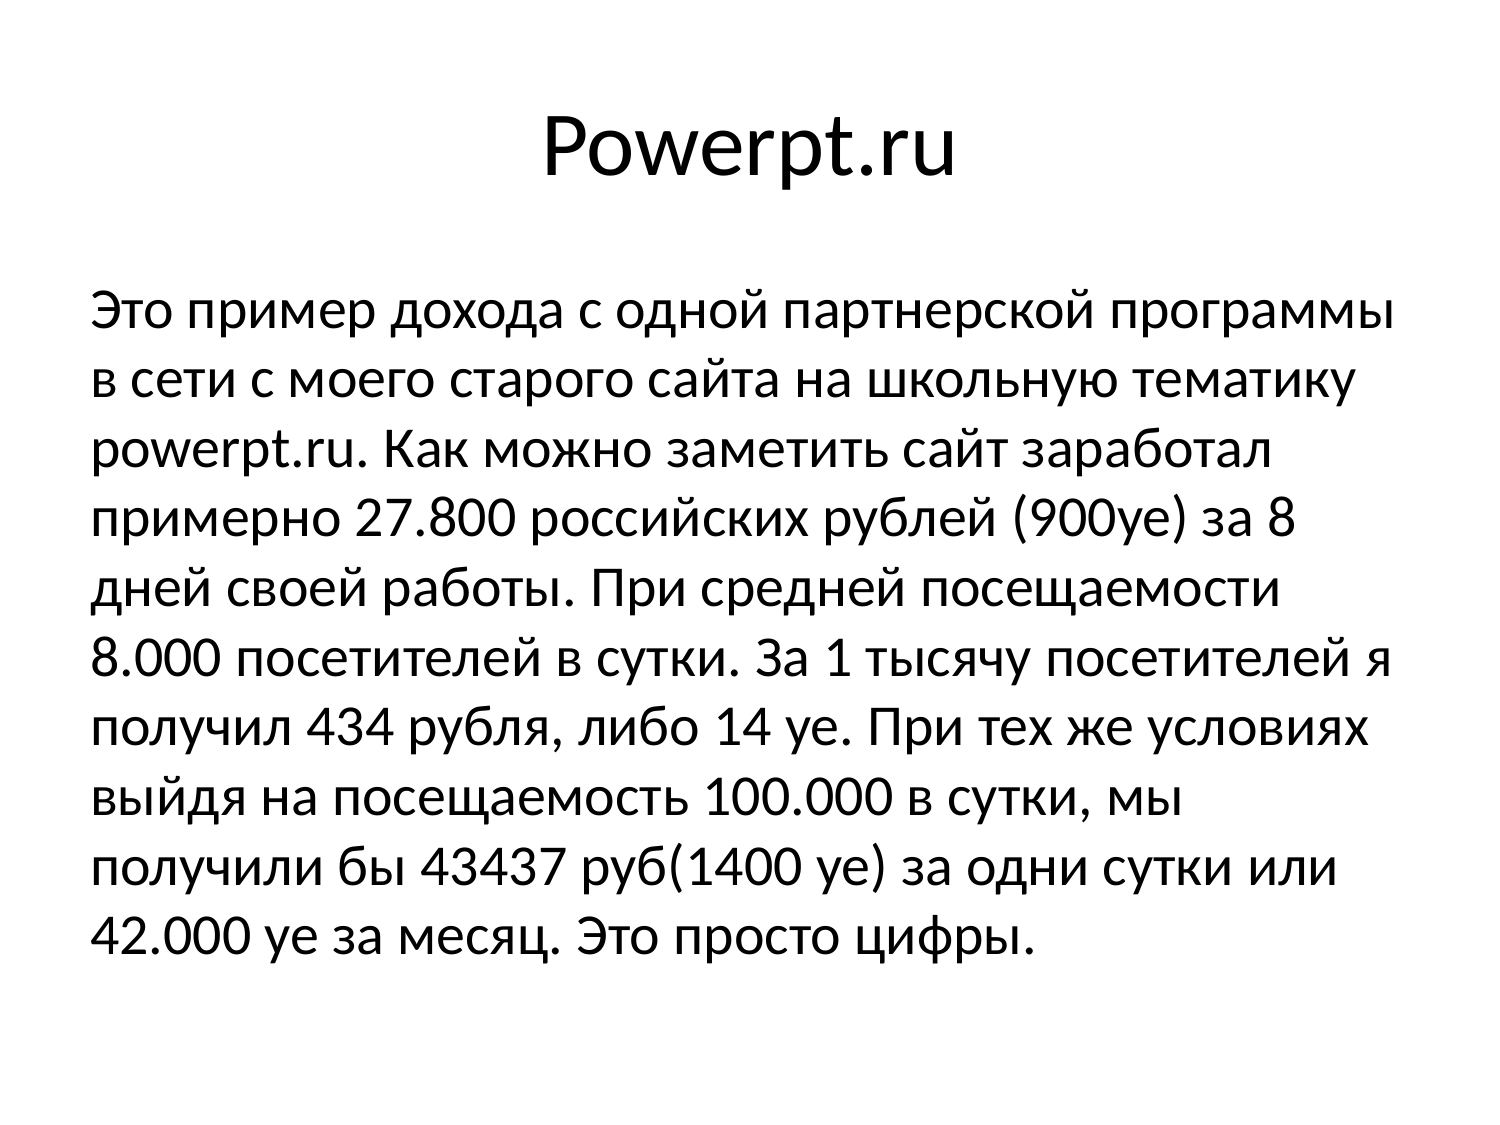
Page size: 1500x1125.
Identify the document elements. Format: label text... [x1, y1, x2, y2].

list Это пример дохода с одной партнерской программы в сети с моего старого сайта на школьную тематику powerpt.ru. Как можно заметить сайт заработал примерно 27.800 российских рублей (900уе) за 8 дней своей работы. При средней посещаемости 8.000 посетителей в сутки. За 1 тысячу посетителей я получил 434 рубля, либо 14 уе. При тех же условиях выйдя на посещаемость 100.000 в сутки, мы получили бы 43437 руб(1400 уе) за одни сутки или 42.000 уе за месяц. Это просто цифры. [75, 262, 1425, 1005]
title Powerpt.ru [75, 45, 1425, 233]
